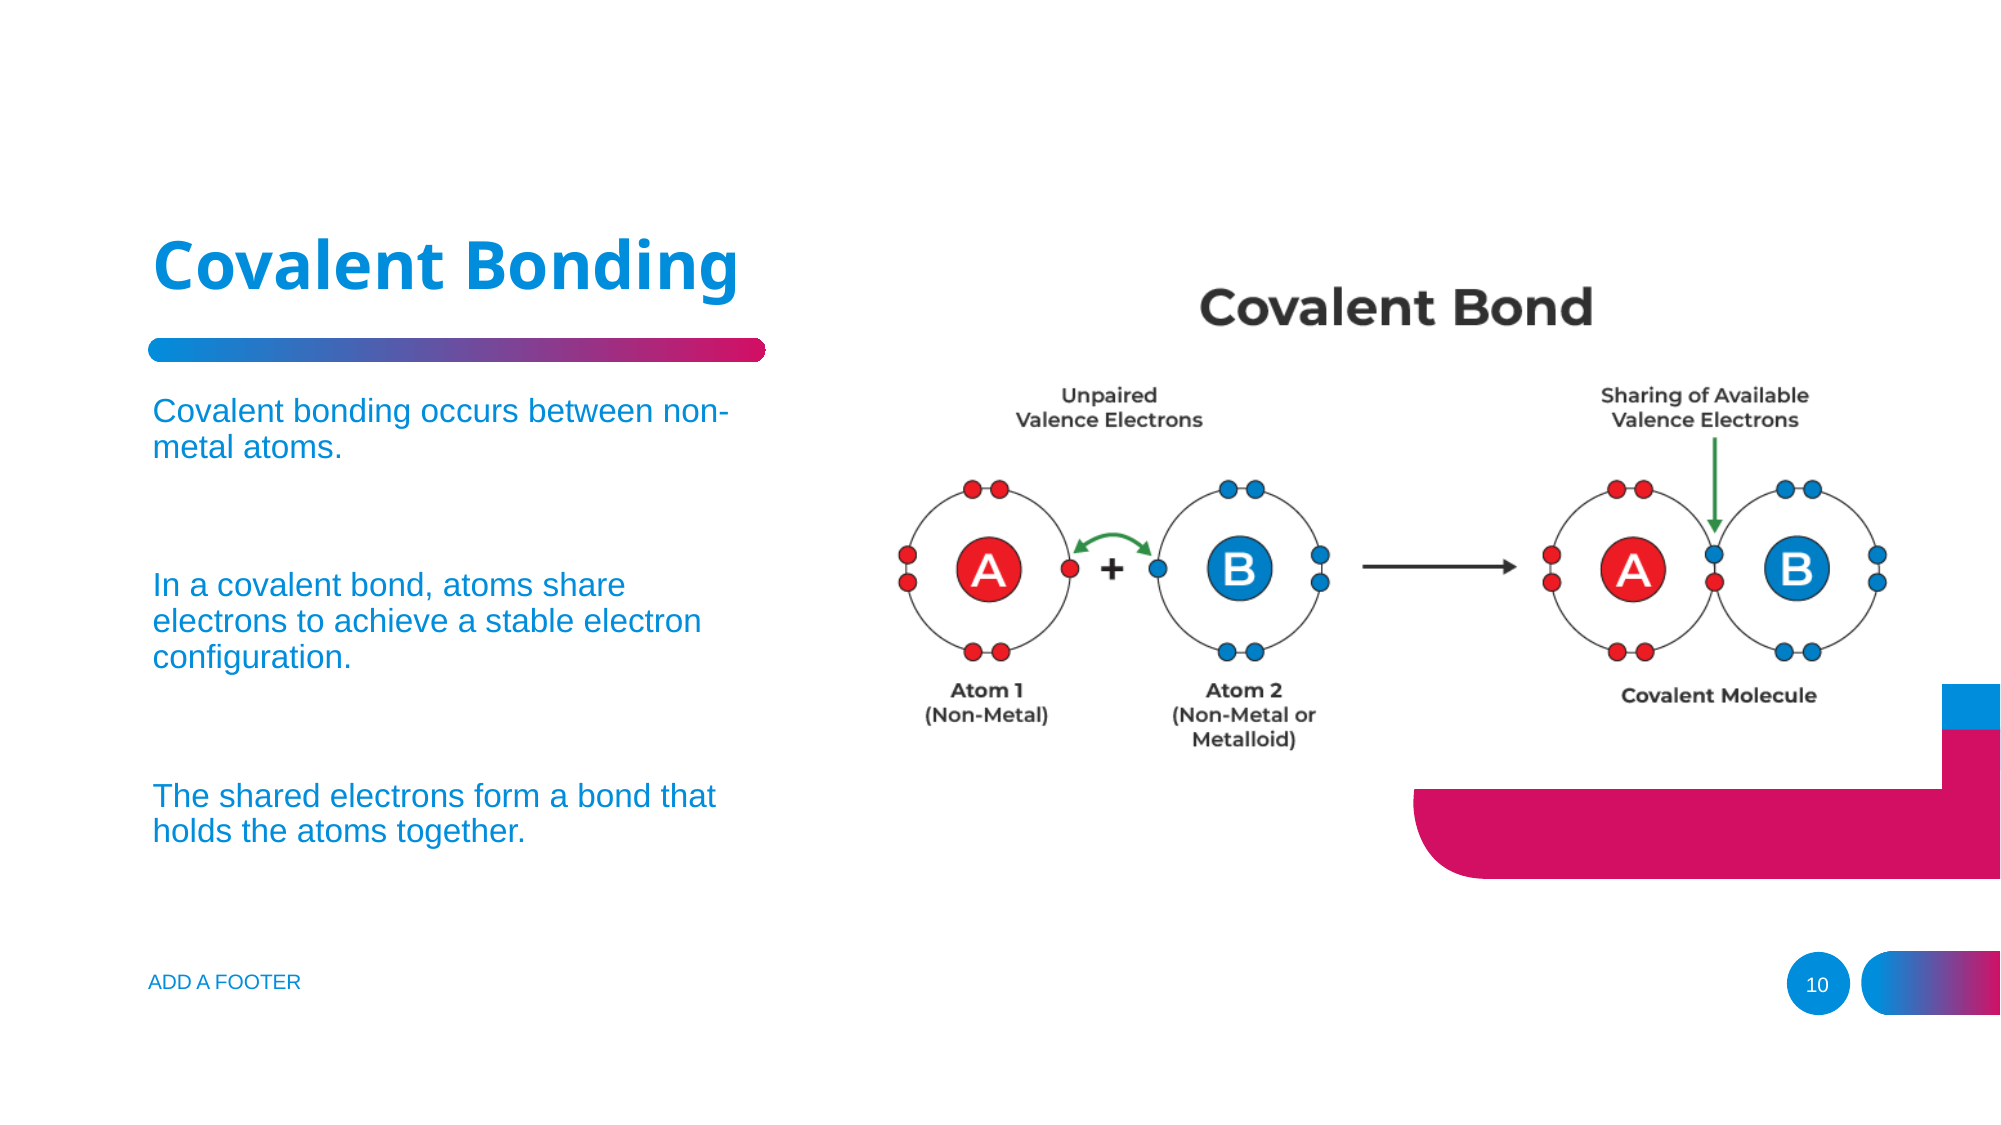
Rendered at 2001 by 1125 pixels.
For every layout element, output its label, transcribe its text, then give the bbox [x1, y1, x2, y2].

text_box Covalent bonding occurs between non-metal atoms. In a covalent bond, atoms share electrons to achieve a stable electron configuration. The shared electrons form a bond that holds the atoms together. [137, 386, 783, 963]
footer ADD A FOOTER [133, 951, 775, 1011]
text_box Covalent Bonding [137, 74, 783, 312]
slide_number 10 [1772, 954, 1863, 1015]
picture [850, 247, 1942, 789]
